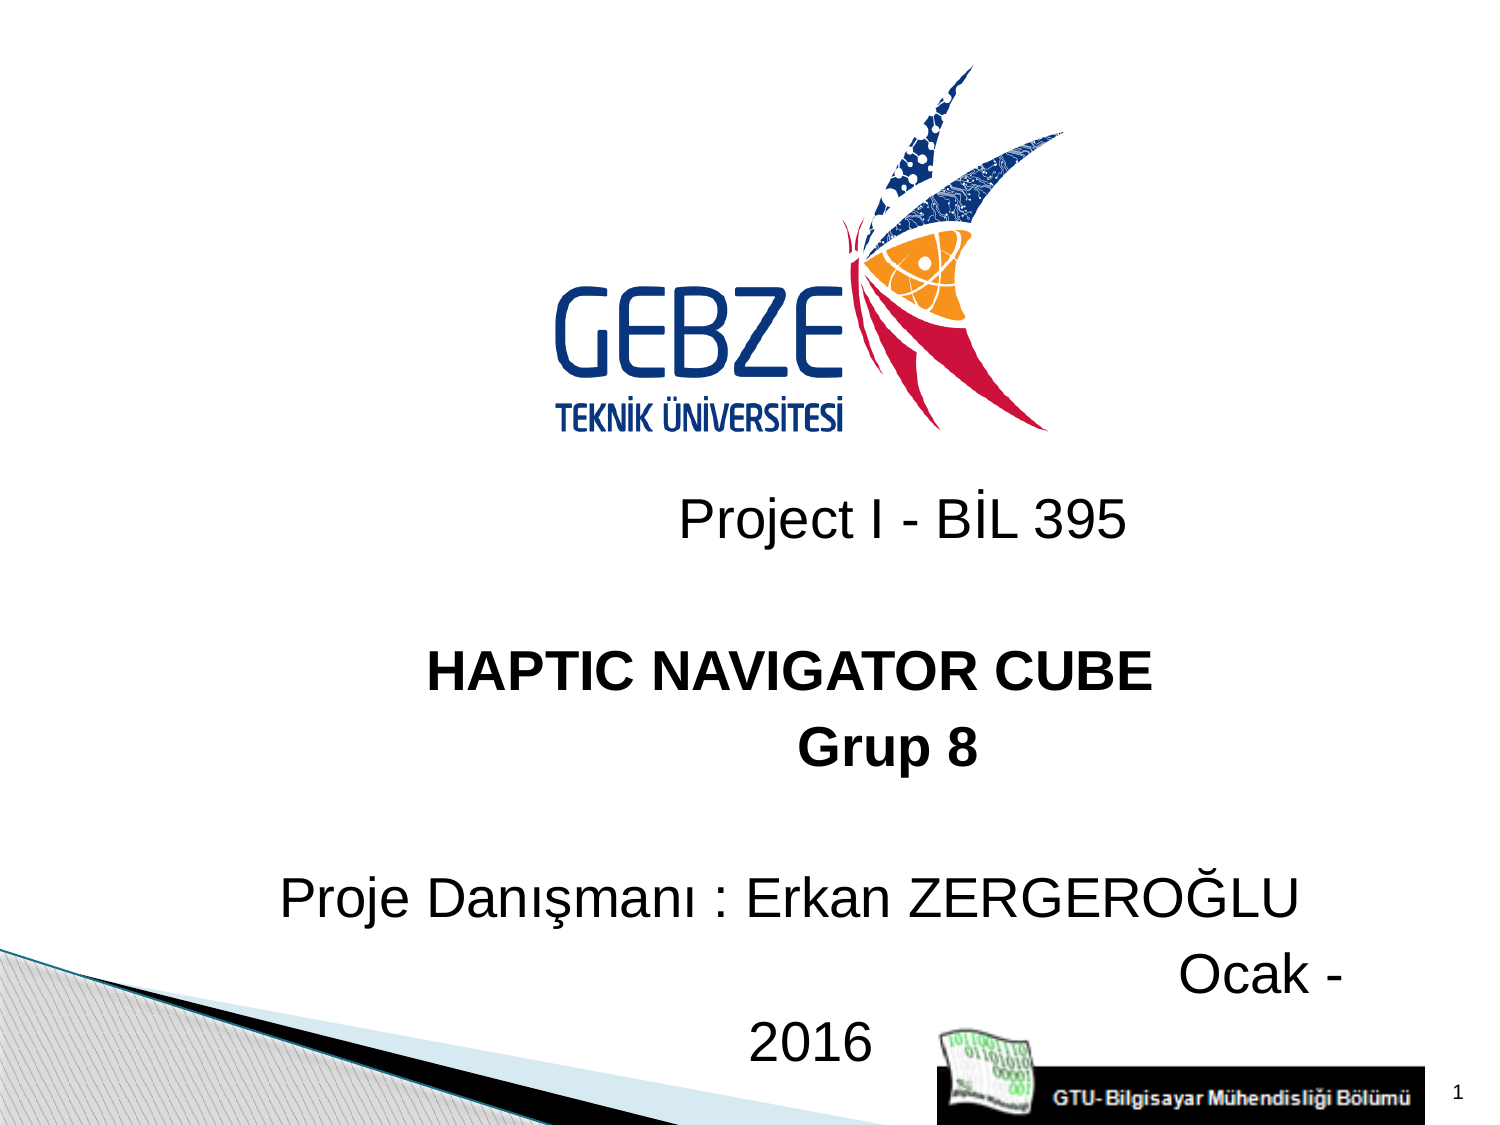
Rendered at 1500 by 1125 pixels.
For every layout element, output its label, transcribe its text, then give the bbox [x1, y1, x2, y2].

slide_number 1 [1431, 1051, 1479, 1112]
text_box Project I - BİL 395 HAPTIC NAVIGATOR CUBE Grup 8 Proje Danışmanı : Erkan ZERGEROĞLU Ocak - 2016 [87, 474, 1400, 1088]
picture [524, 62, 1079, 463]
picture [937, 1024, 1426, 1125]
